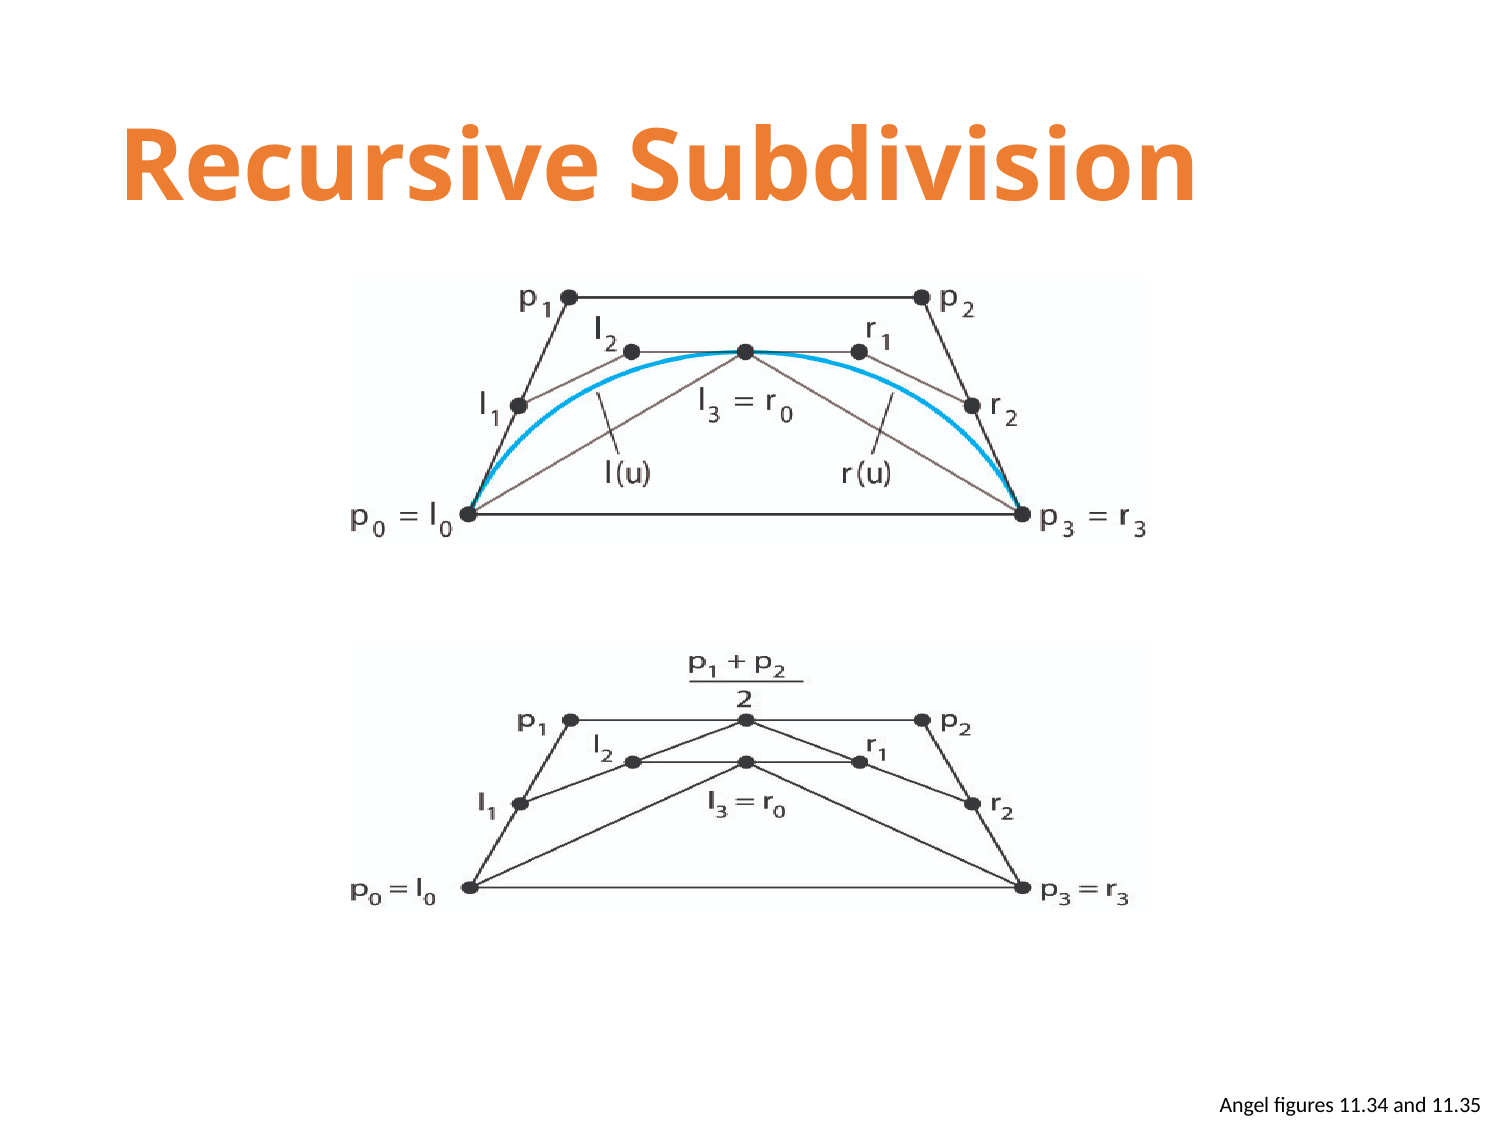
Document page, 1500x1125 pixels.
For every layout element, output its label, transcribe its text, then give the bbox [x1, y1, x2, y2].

title Recursive Subdivision [103, 59, 1397, 278]
picture [349, 643, 1151, 912]
picture [349, 277, 1151, 546]
text_box Angel figures 11.34 and 11.35 [1204, 1082, 1497, 1124]
